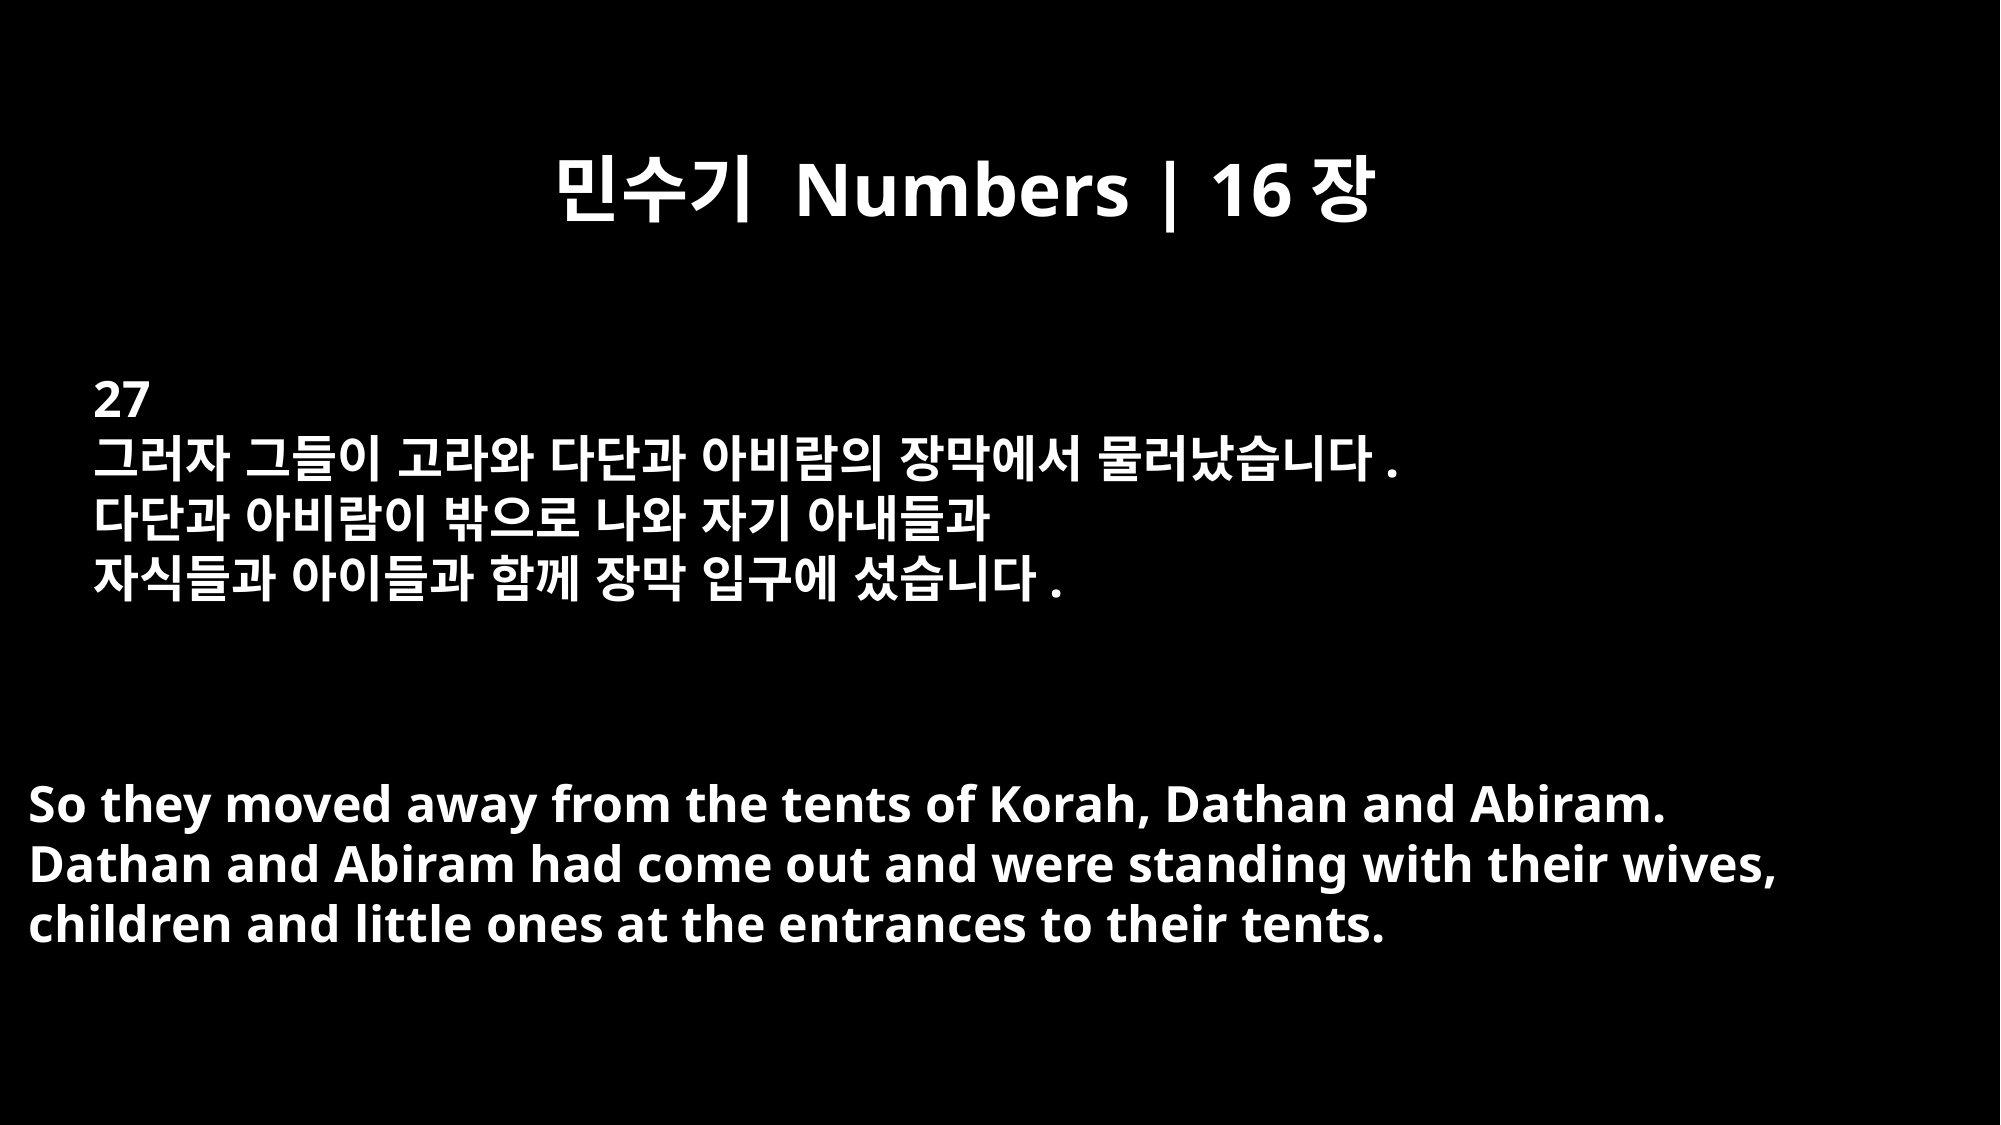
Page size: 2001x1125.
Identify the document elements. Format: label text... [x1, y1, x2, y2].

text_box 민수기 Numbers | 16장 [538, 136, 1393, 239]
text_box 27 그러자 그들이 고라와 다단과 아비람의 장막에서 물러났습니다. 다단과 아비람이 밖으로 나와 자기 아내들과 자식들과 아이들과 함께 장막 입구에 섰습니다. [78, 359, 1415, 615]
text_box So they moved away from the tents of Korah, Dathan and Abiram. Dathan and Abiram had come out and were standing with their wives, children and little ones at the entrances to their tents. [14, 764, 1793, 960]
